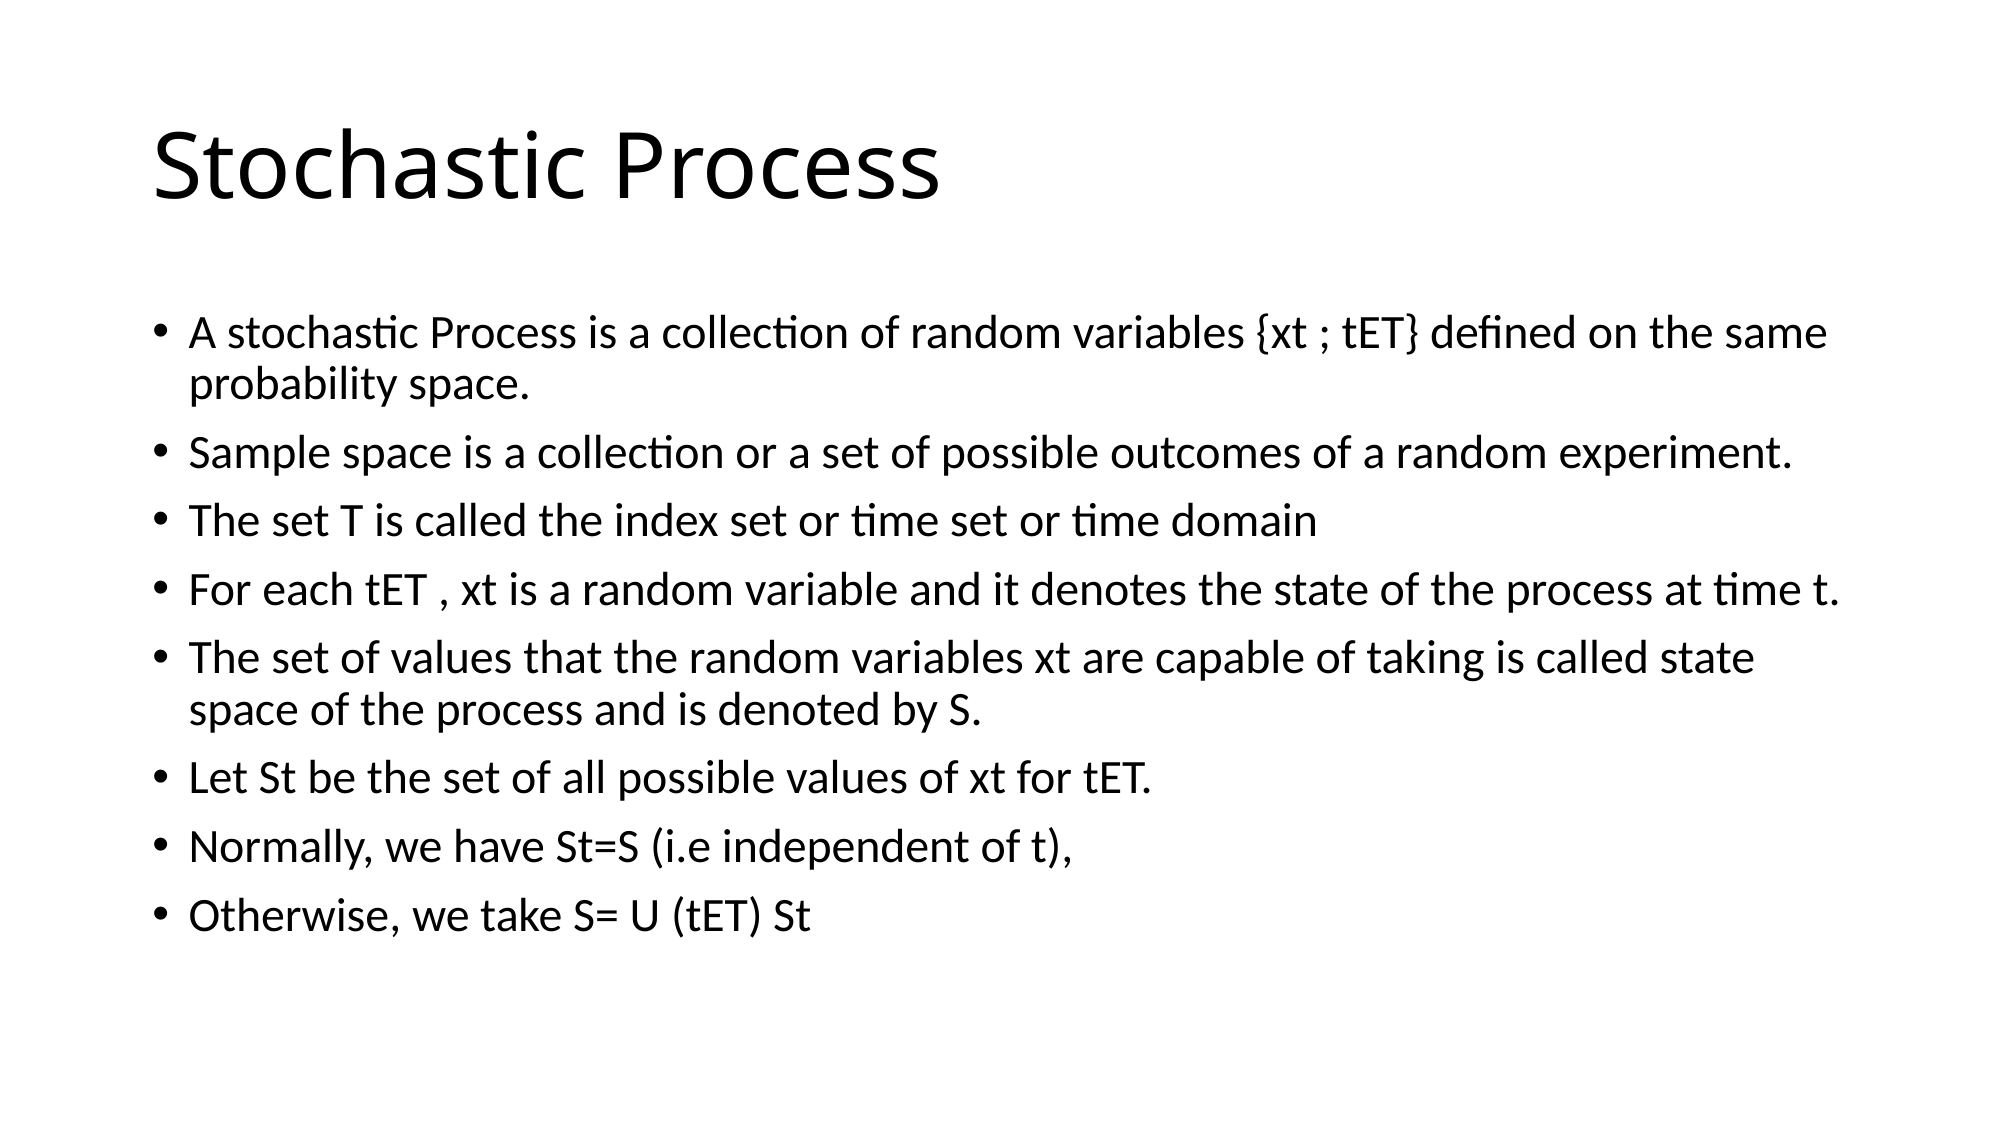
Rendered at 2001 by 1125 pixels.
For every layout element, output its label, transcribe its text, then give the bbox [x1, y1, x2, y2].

list A stochastic Process is a collection of random variables {xt ; tET} defined on the same probability space. Sample space is a collection or a set of possible outcomes of a random experiment. The set T is called the index set or time set or time domain For each tET , xt is a random variable and it denotes the state of the process at time t. The set of values that the random variables xt are capable of taking is called state space of the process and is denoted by S. Let St be the set of all possible values of xt for tET. Normally, we have St=S (i.e independent of t), Otherwise, we take S= U (tET) St [137, 299, 1863, 1014]
title Stochastic Process [137, 59, 1863, 278]
